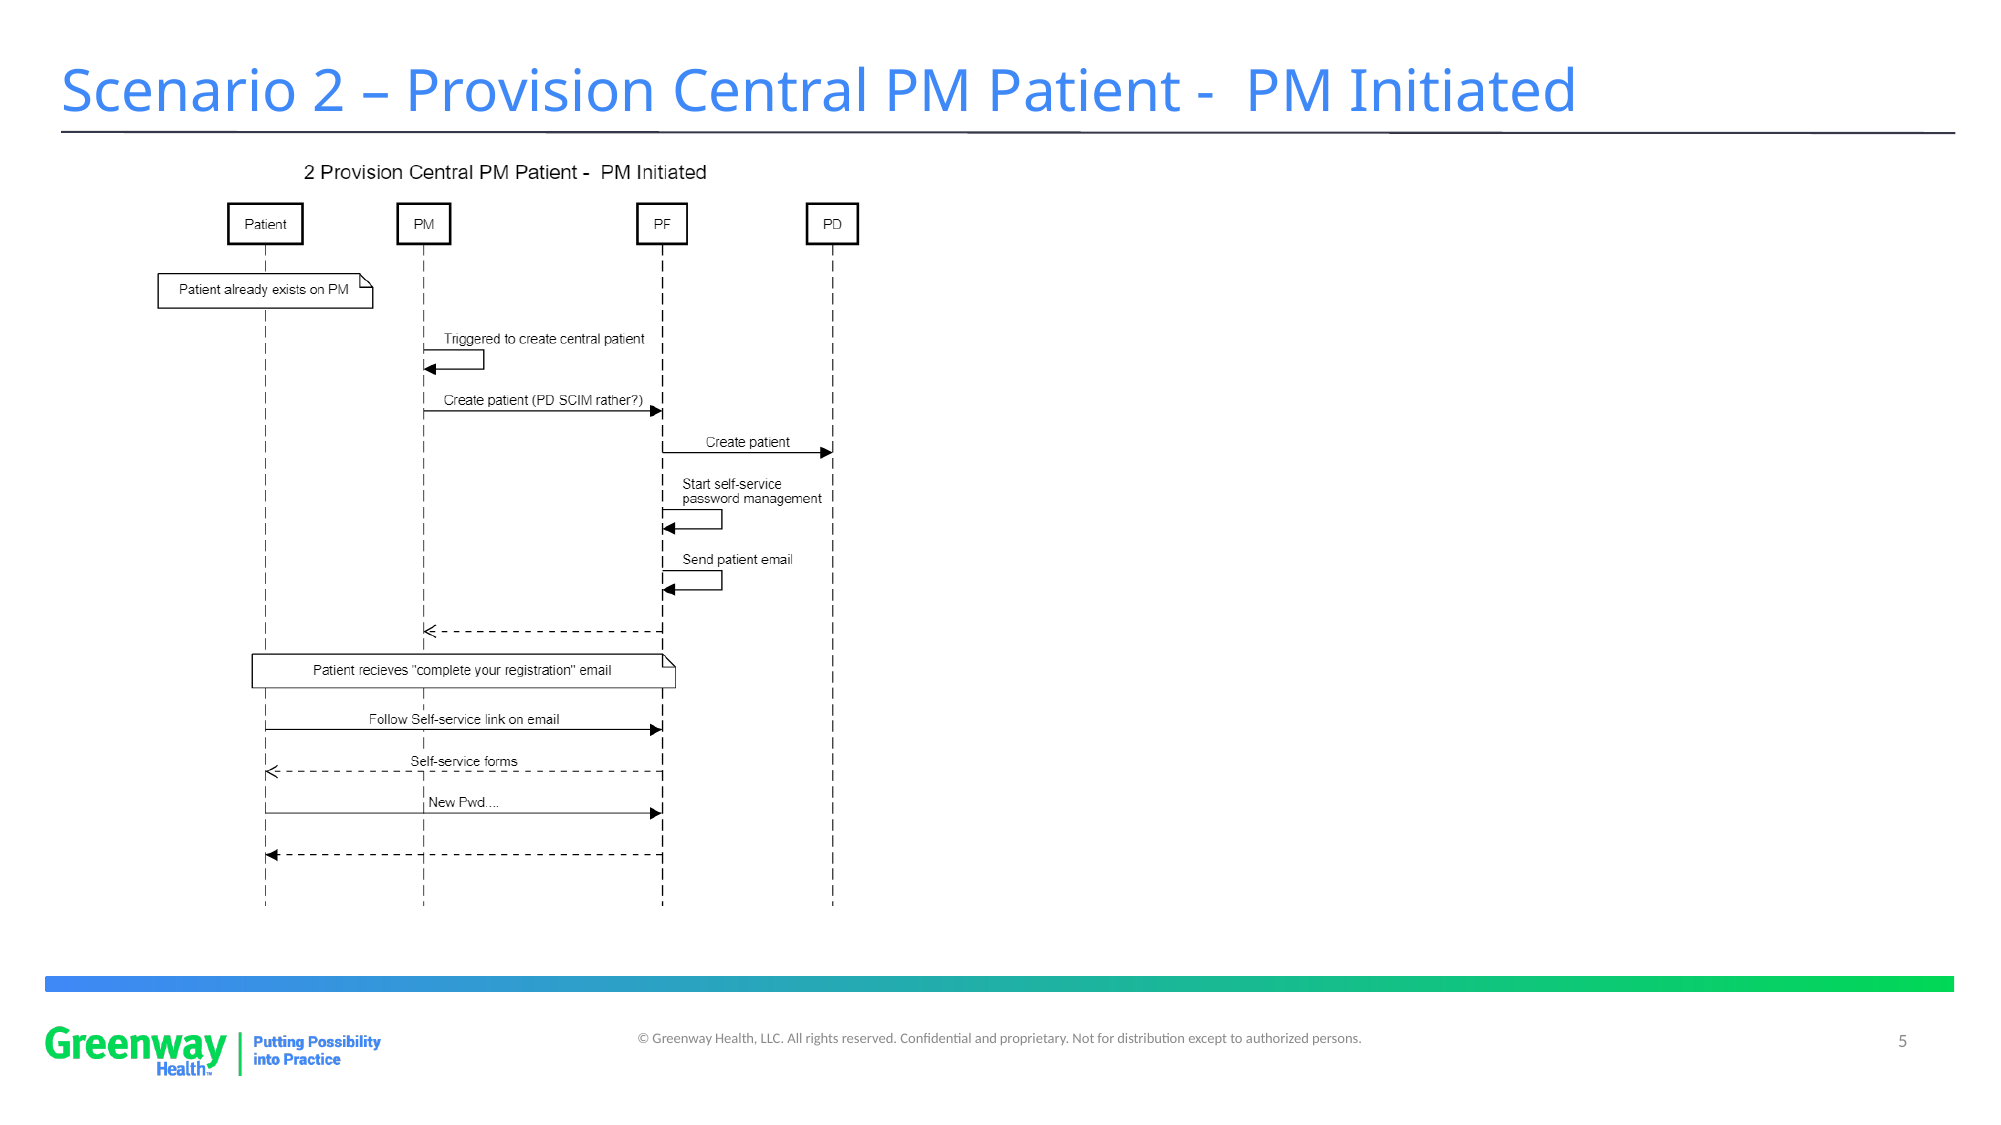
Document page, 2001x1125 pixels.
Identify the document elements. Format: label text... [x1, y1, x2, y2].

picture [150, 156, 865, 906]
picture [37, 1004, 389, 1098]
footer © Greenway Health, LLC. All rights reserved. Confidential and proprietary. Not for distribution except to authorized persons. [507, 1021, 1493, 1082]
title Scenario 2 – Provision Central PM Patient - PM Initiated [46, 37, 1958, 132]
slide_number 5 [1883, 1021, 1957, 1082]
